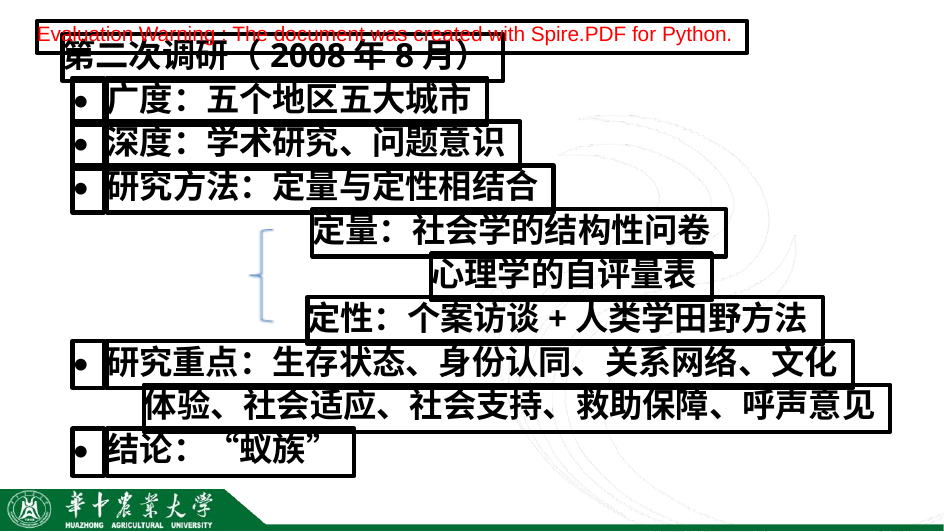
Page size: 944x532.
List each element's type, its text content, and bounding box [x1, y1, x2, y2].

text_box 定性：个案访谈+人类学田野方法 [305, 295, 480, 339]
picture [0, 105, 944, 532]
text_box • [70, 119, 104, 163]
picture [247, 227, 275, 327]
text_box 定量：社会学的结构性问卷 [310, 207, 480, 259]
text_box • [70, 163, 105, 215]
text_box 心理学的自评量表 [429, 251, 480, 295]
text_box 第二次调研（2008年8月） [60, 55, 505, 83]
text_box 深度：学术研究、问题意识 [104, 119, 480, 163]
text_box 结论：“蚁族” [105, 426, 356, 478]
text_box • [70, 426, 105, 478]
text_box 研究重点：生存状态、身份认同、关系网络、文化 [104, 339, 480, 390]
text_box • [70, 339, 104, 390]
text_box • [70, 76, 105, 119]
text_box Evaluation Warning : The document was created with Spire.PDF for Python. [35, 19, 749, 55]
text_box 研究方法：定量与定性相结合 [105, 163, 480, 215]
text_box 体验、社会适应、社会支持、救助保障、呼声意见 [142, 383, 480, 434]
text_box 广度：五个地区五大城市 [105, 76, 489, 119]
